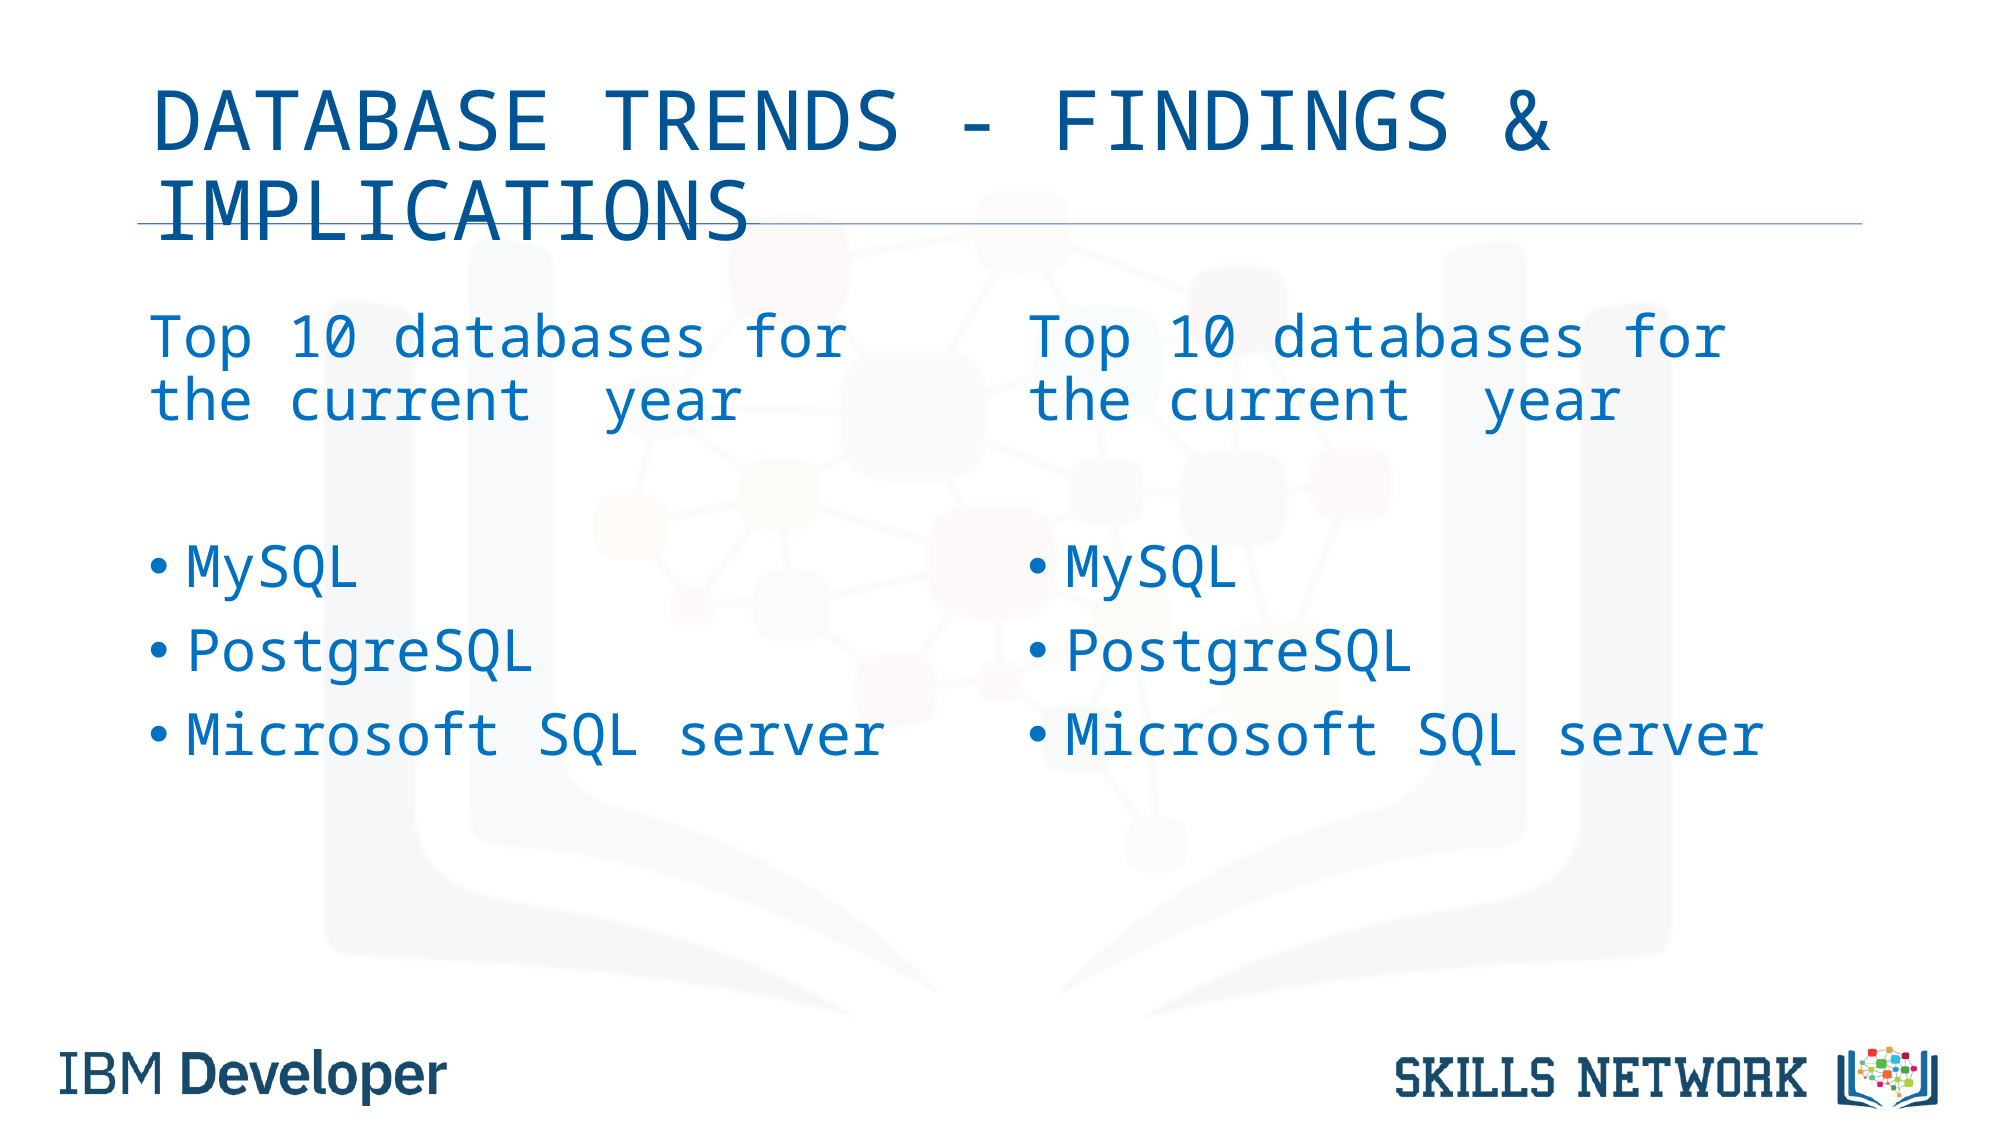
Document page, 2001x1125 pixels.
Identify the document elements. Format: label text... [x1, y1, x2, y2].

list Top 10 databases for the current year MySQL PostgreSQL Microsoft SQL server [133, 299, 984, 1014]
picture [55, 1045, 459, 1108]
title DATABASE TRENDS - FINDINGS & IMPLICATIONS [137, 59, 1863, 278]
picture [1390, 1045, 1945, 1111]
list Top 10 databases for the current year MySQL PostgreSQL Microsoft SQL server [1012, 299, 1863, 1014]
